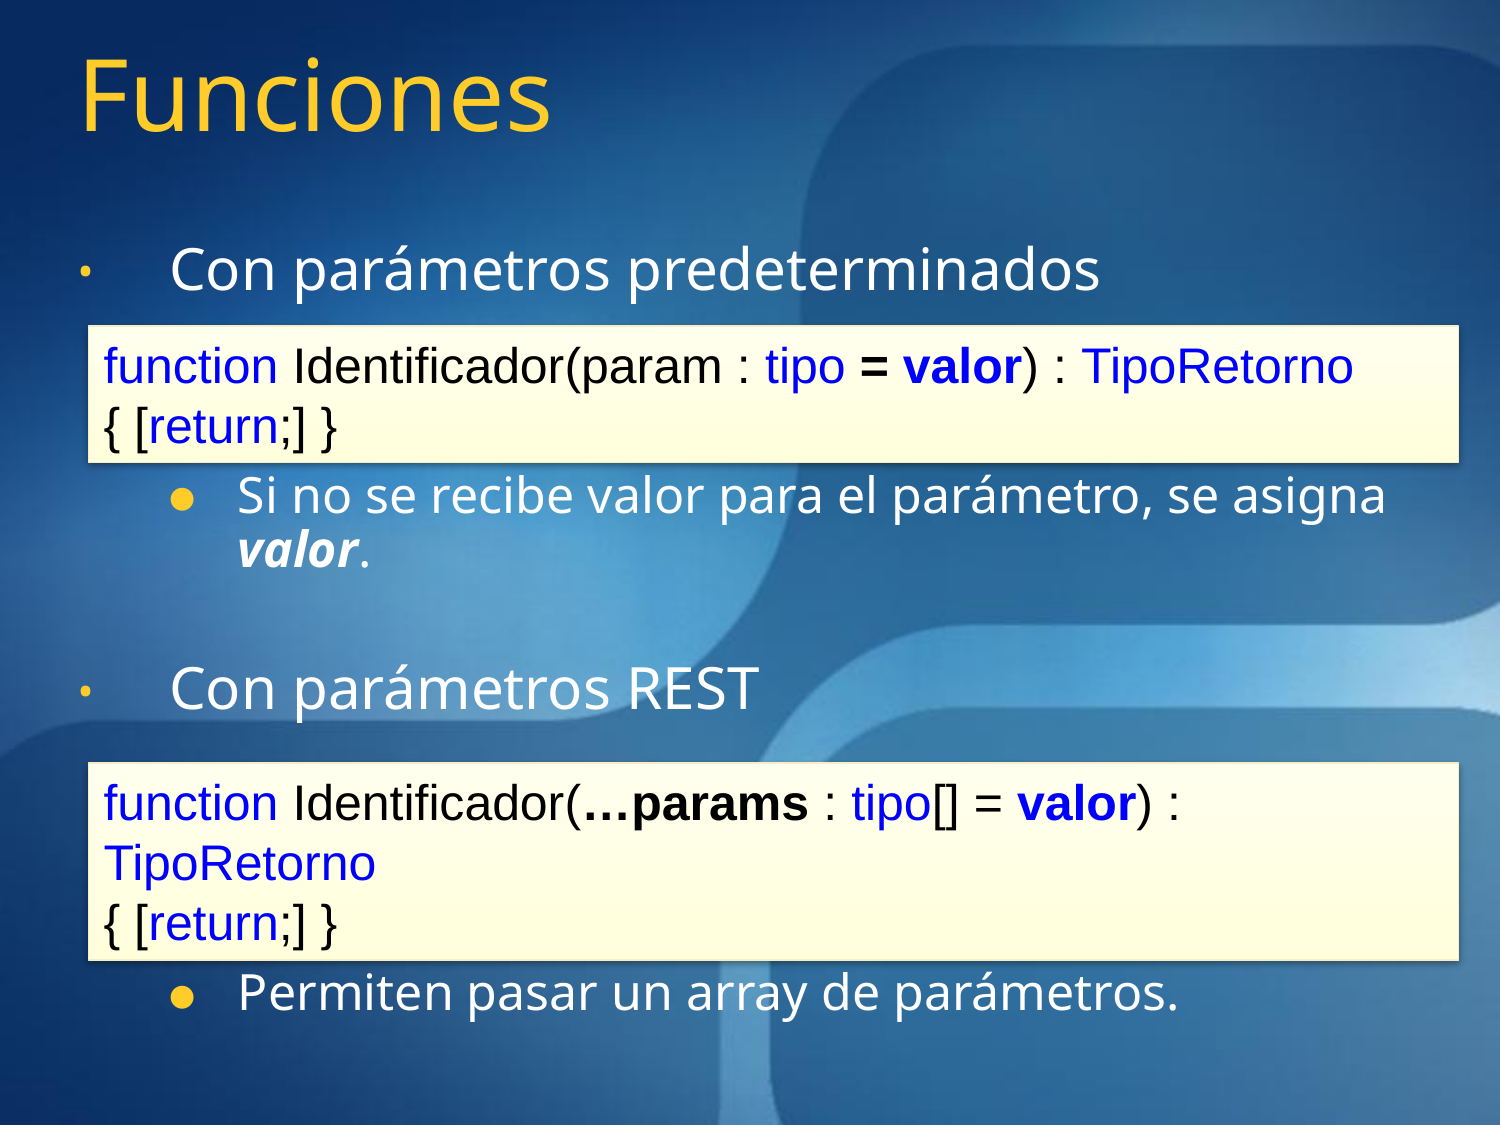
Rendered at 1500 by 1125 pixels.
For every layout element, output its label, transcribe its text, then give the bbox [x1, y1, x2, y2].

text_box function Identificador(…params : tipo[] = valor) : TipoRetorno { [return;] } [88, 763, 1459, 961]
text_box function Identificador(param : tipo = valor) : TipoRetorno { [return;] } [88, 326, 1459, 463]
list Con parámetros predeterminados Si no se recibe valor para el parámetro, se asigna valor. Con parámetros REST Permiten pasar un array de parámetros. [62, 232, 1439, 1074]
picture [0, 0, 1500, 1125]
title Funciones [62, 37, 1440, 161]
